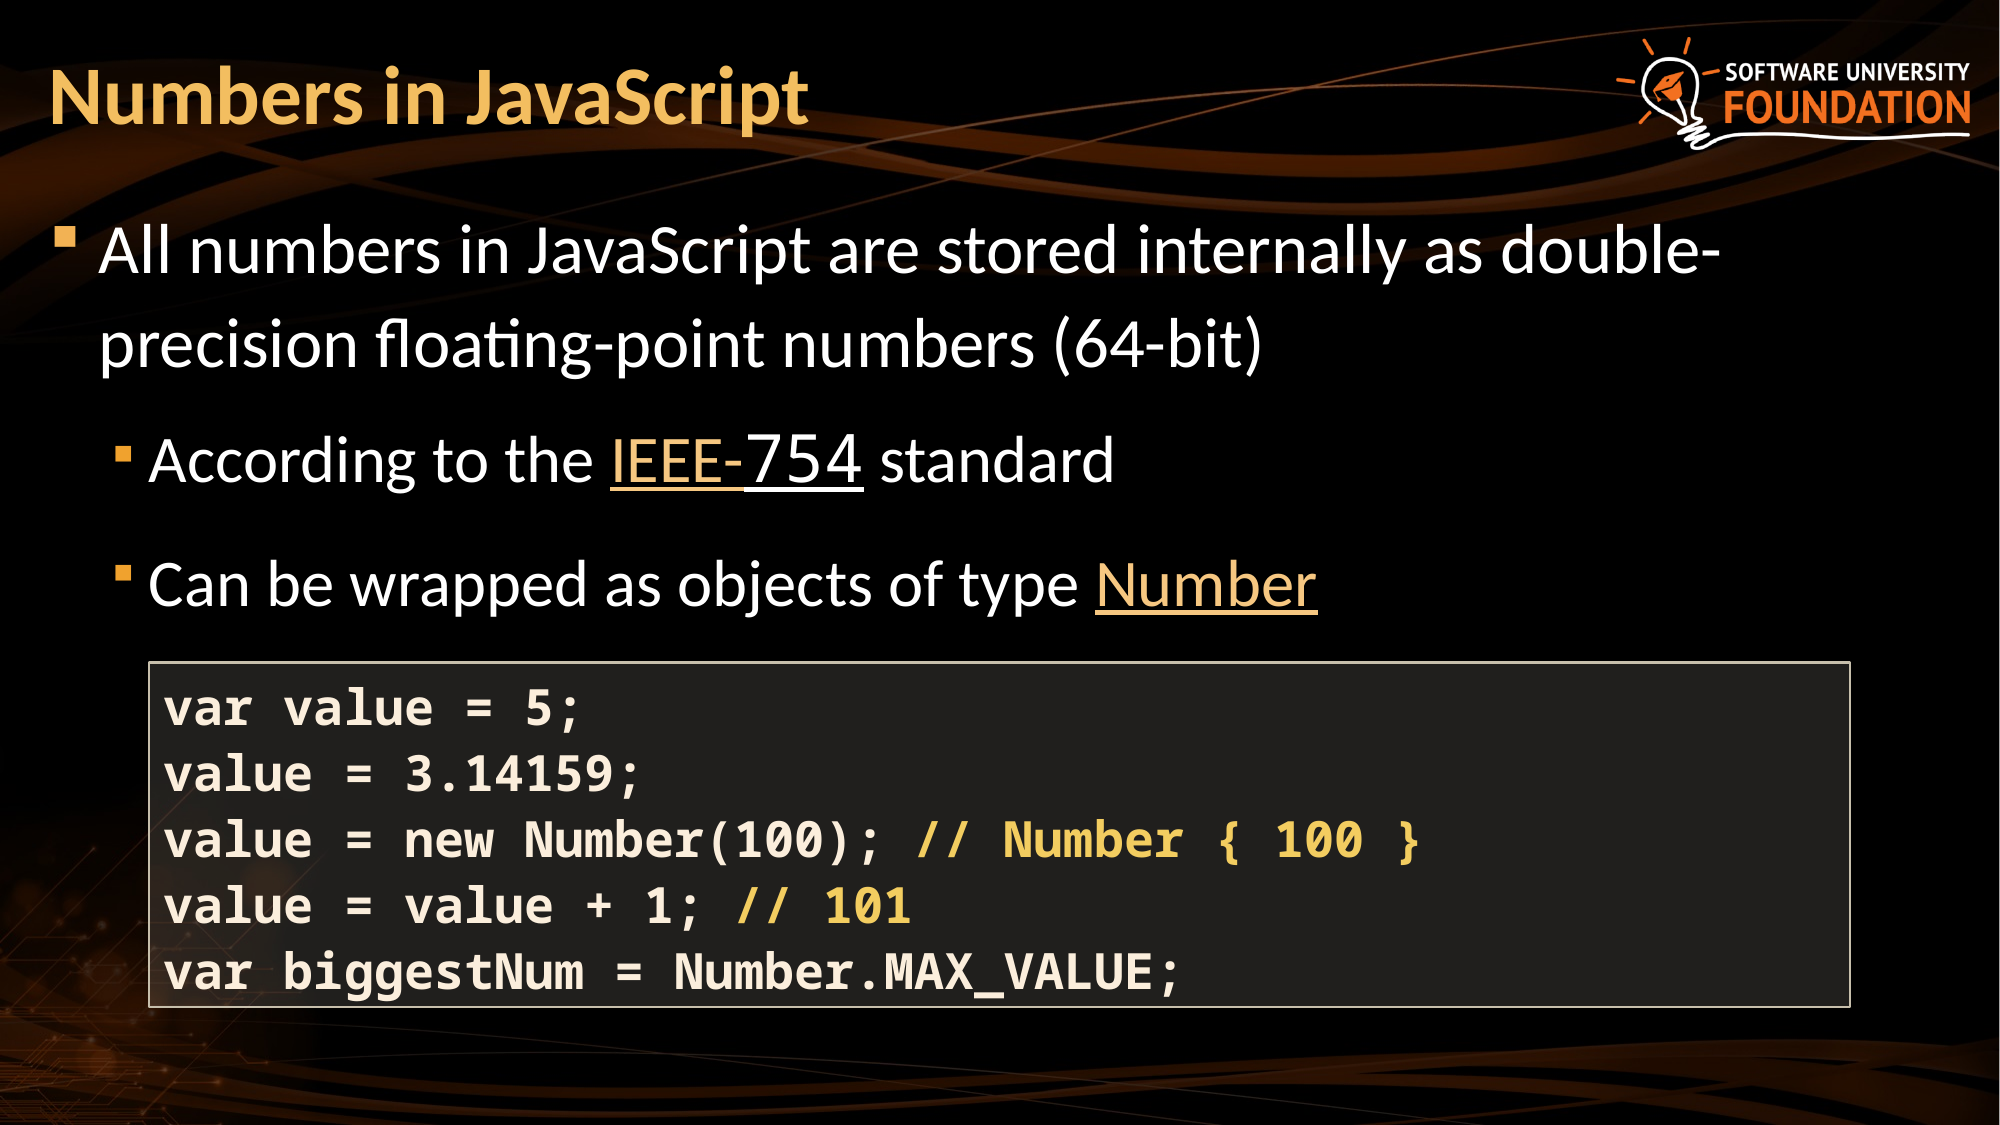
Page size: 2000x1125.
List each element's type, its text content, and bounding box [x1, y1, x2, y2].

title Numbers in JavaScript [30, 6, 1602, 189]
list All numbers in JavaScript are stored internally as double-precision floating-point numbers (64-bit) According to the IEEE-754 standard Can be wrapped as objects of type Number [31, 188, 1968, 1103]
picture [0, 0, 2000, 1125]
text_box var value = 5; value = 3.14159; value = new Number(100); // Number { 100 } value = value + 1; // 101 var biggestNum = Number.MAX_VALUE; [149, 662, 1850, 1008]
